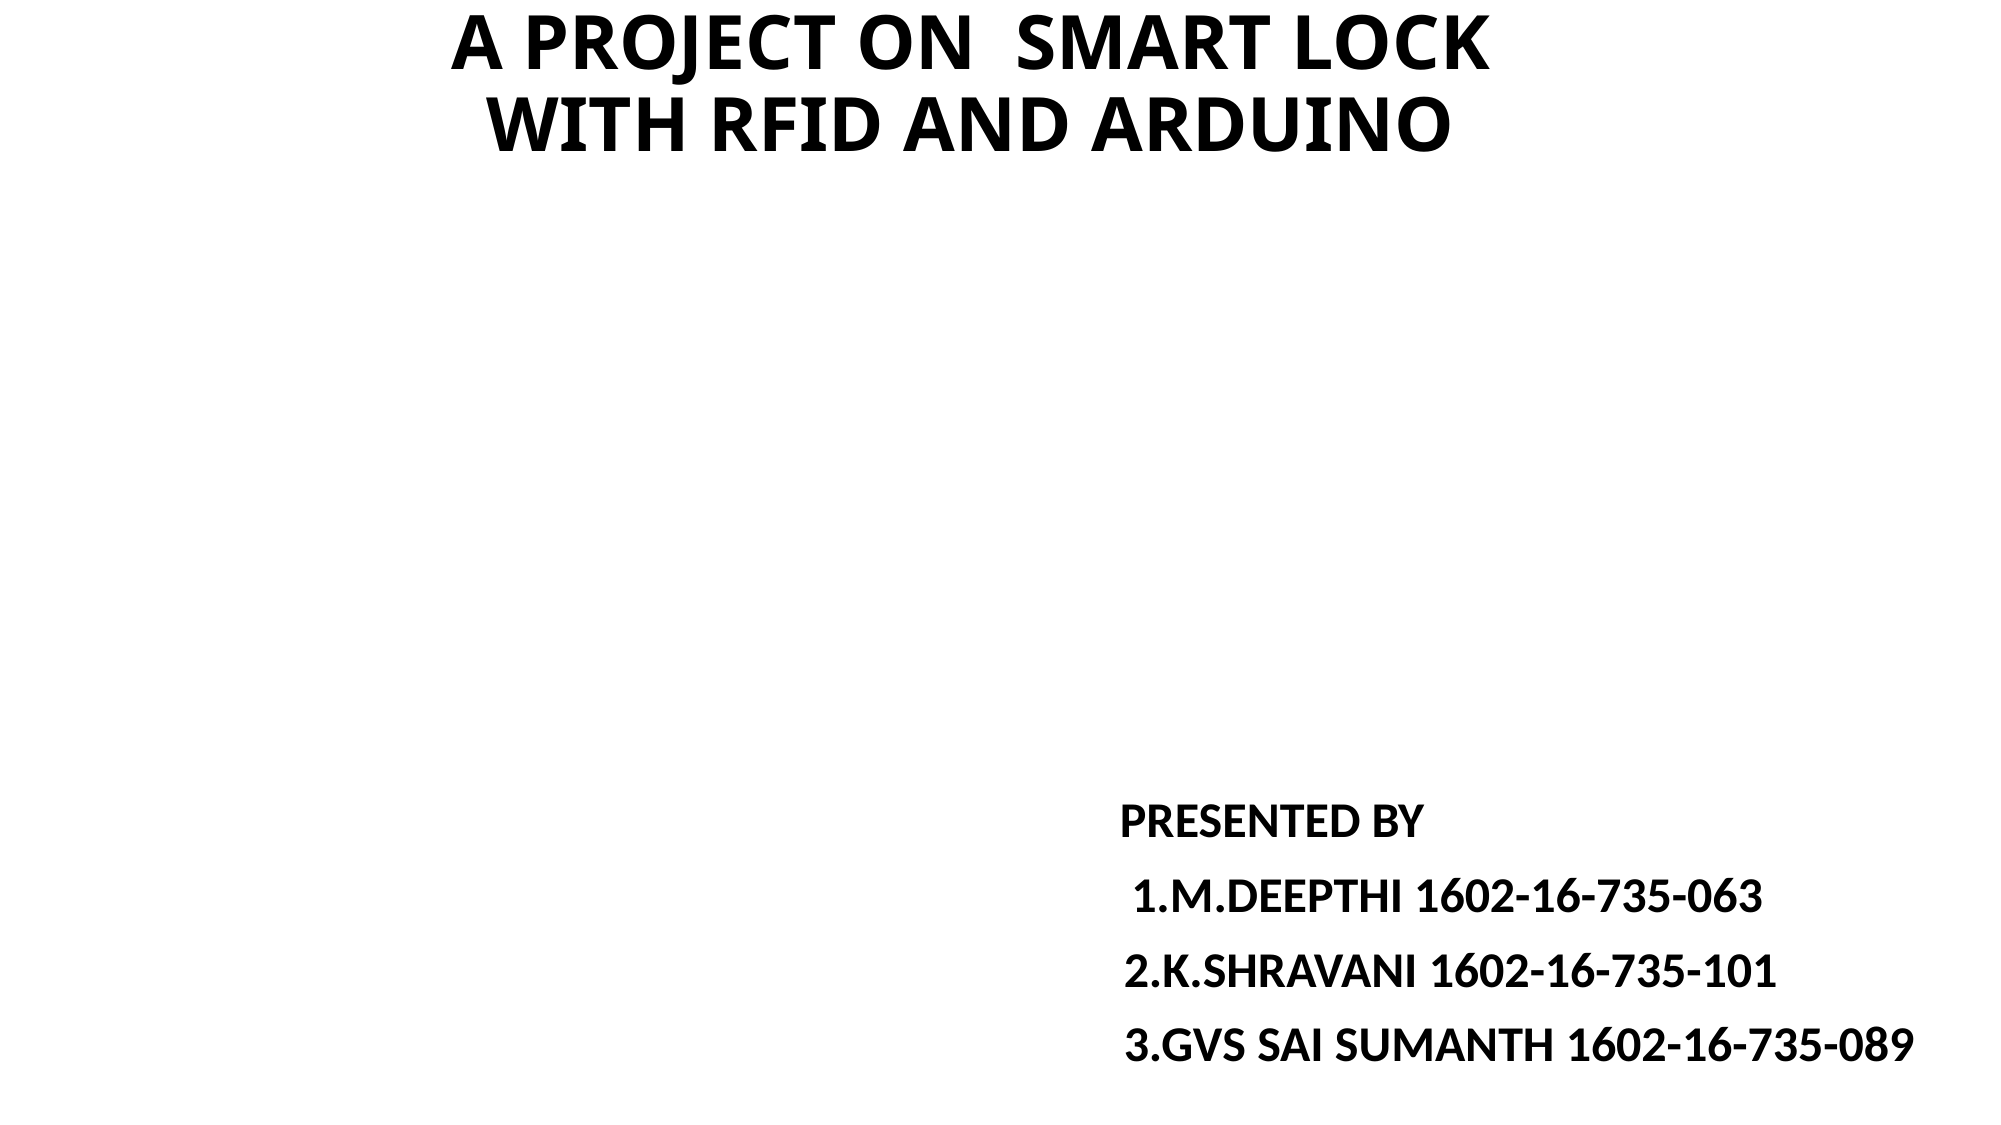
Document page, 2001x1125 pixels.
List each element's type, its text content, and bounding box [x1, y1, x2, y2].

subtitle PRESENTED BY 1.M.DEEPTHI 1602-16-735-063 2.K.SHRAVANI 1602-16-735-101 3.GVS SAI SUMANTH 1602-16-735-089 [283, 637, 1984, 1121]
title A PROJECT ON SMART LOCK WITH RFID AND ARDUINO [330, 0, 1613, 175]
